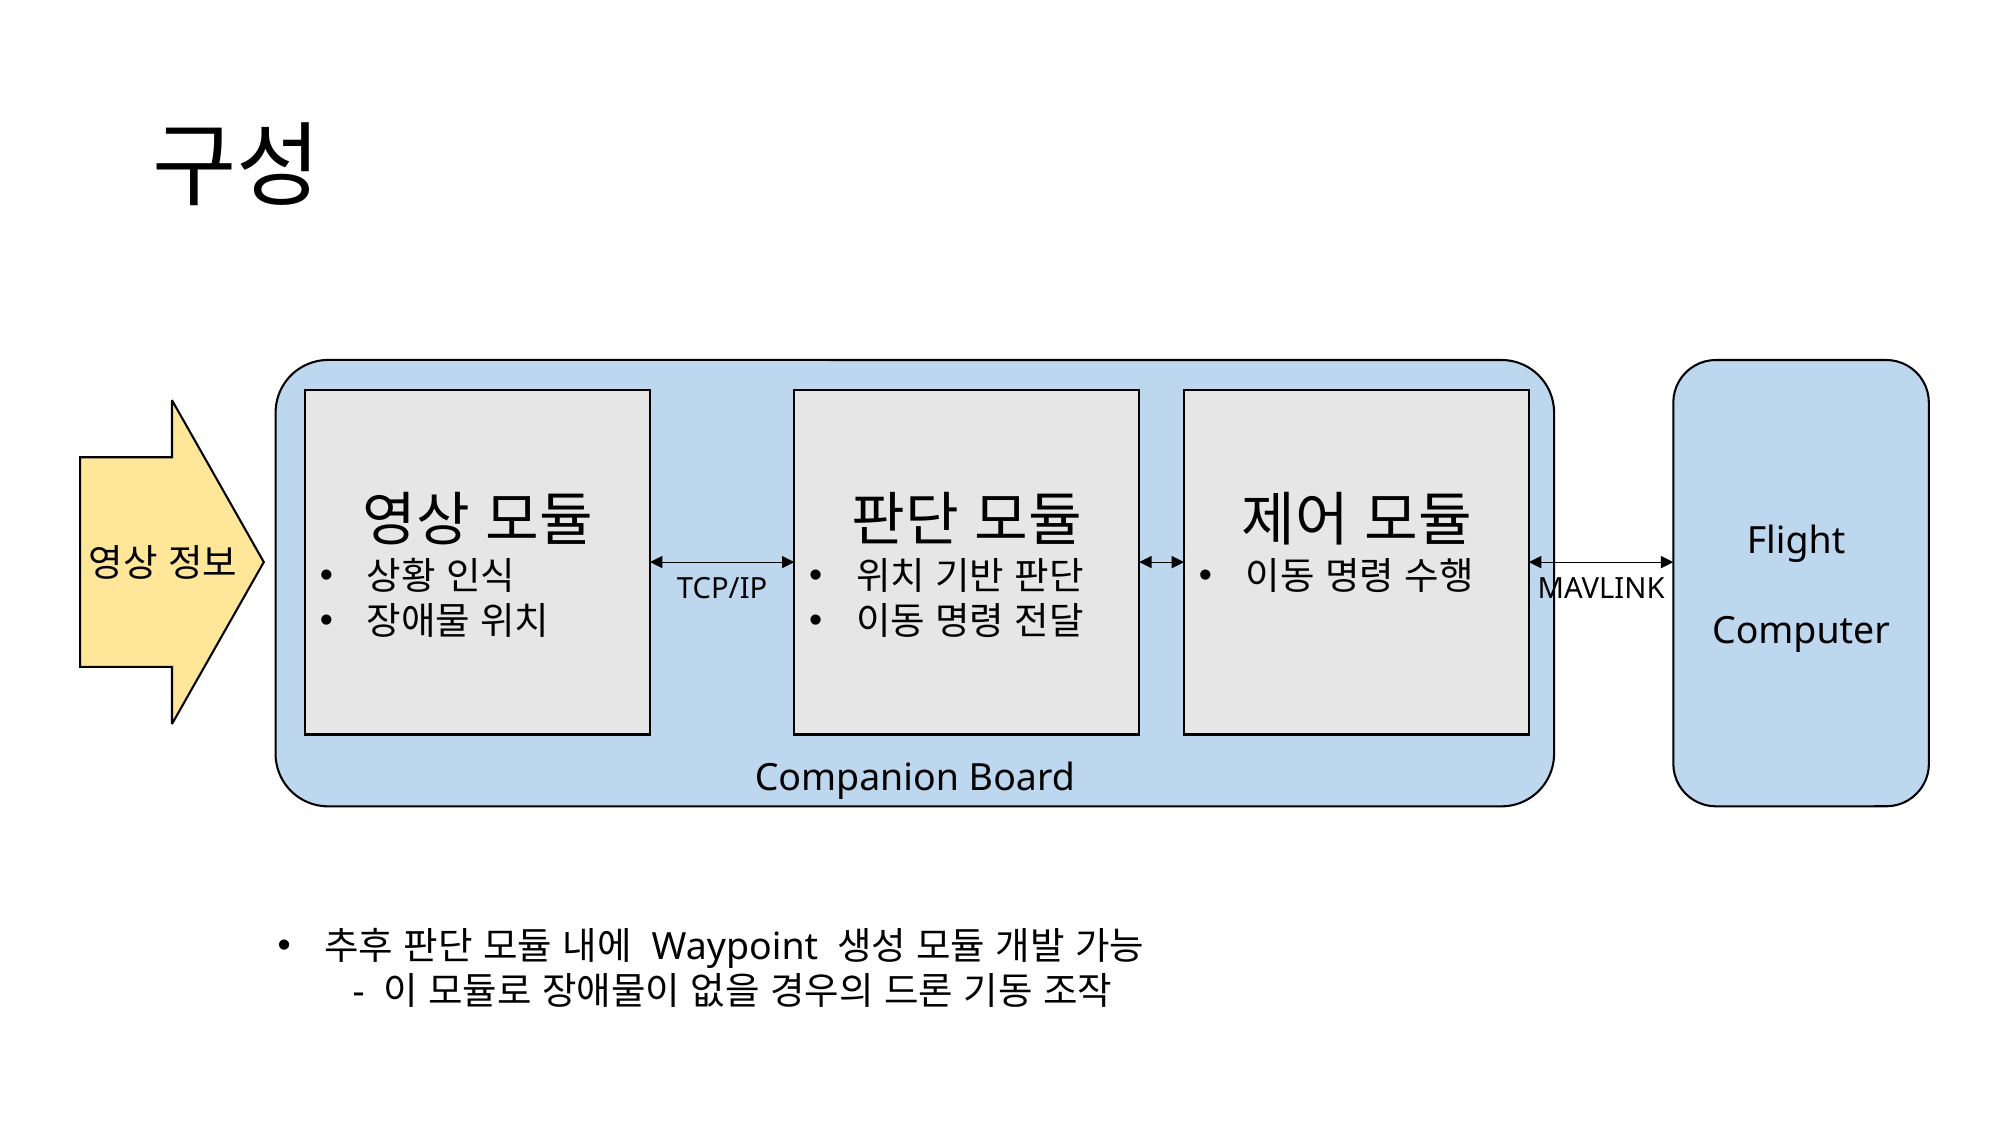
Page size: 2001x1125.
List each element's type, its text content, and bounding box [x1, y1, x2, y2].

text_box 판단 모듈 위치 기반 판단 이동 명령 전달 [793, 389, 1140, 736]
text_box Companion Board [739, 745, 1090, 806]
text_box [274, 358, 1556, 808]
text_box TCP/IP [662, 563, 783, 612]
text_box Flight Computer [1672, 358, 1930, 808]
text_box 추후 판단 모듈 내에 Waypoint 생성 모듈 개발 가능 - 이 모듈로 장애물이 없을 경우의 드론 기동 조작 [263, 914, 1171, 1020]
text_box 제어 모듈 이동 명령 수행 [1183, 389, 1530, 736]
text_box MAVLINK [1522, 562, 1672, 612]
text_box 영상 모듈 상황 인식 장애물 위치 [304, 389, 651, 736]
title 구성 [137, 59, 1863, 278]
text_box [65, 400, 264, 724]
